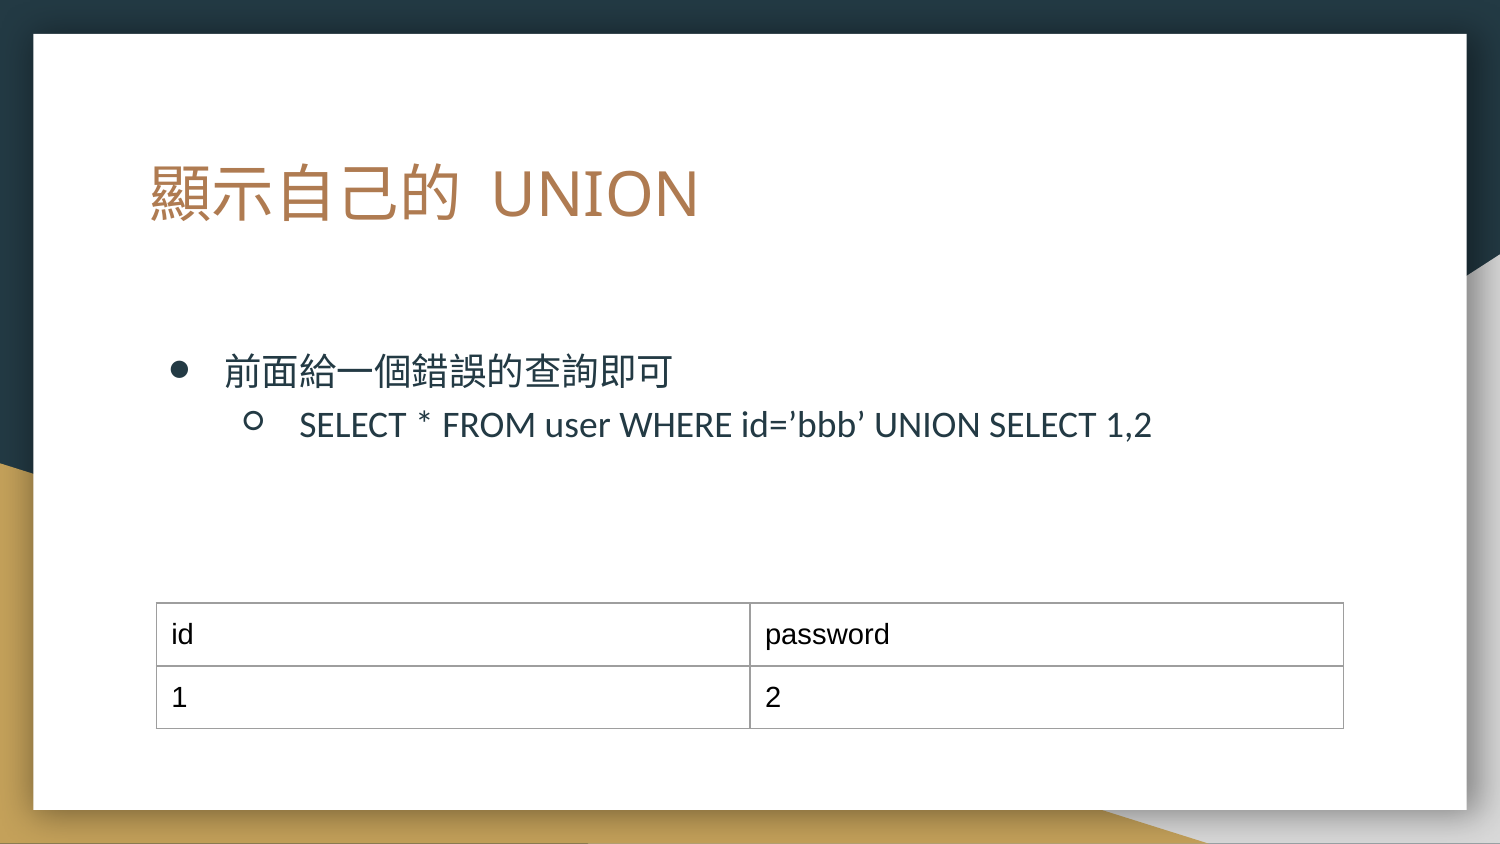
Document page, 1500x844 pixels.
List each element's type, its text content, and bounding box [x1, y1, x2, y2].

table_cell 2 [751, 667, 1343, 728]
table_header password [751, 604, 1343, 665]
list 前面給一個錯誤的查詢即可 SELECT * FROM user WHERE id=’bbb’ UNION SELECT 1,2 [134, 326, 1366, 729]
table_cell 1 [157, 667, 749, 728]
title 顯示自己的 UNION [134, 138, 1366, 296]
table_header id [157, 604, 749, 665]
